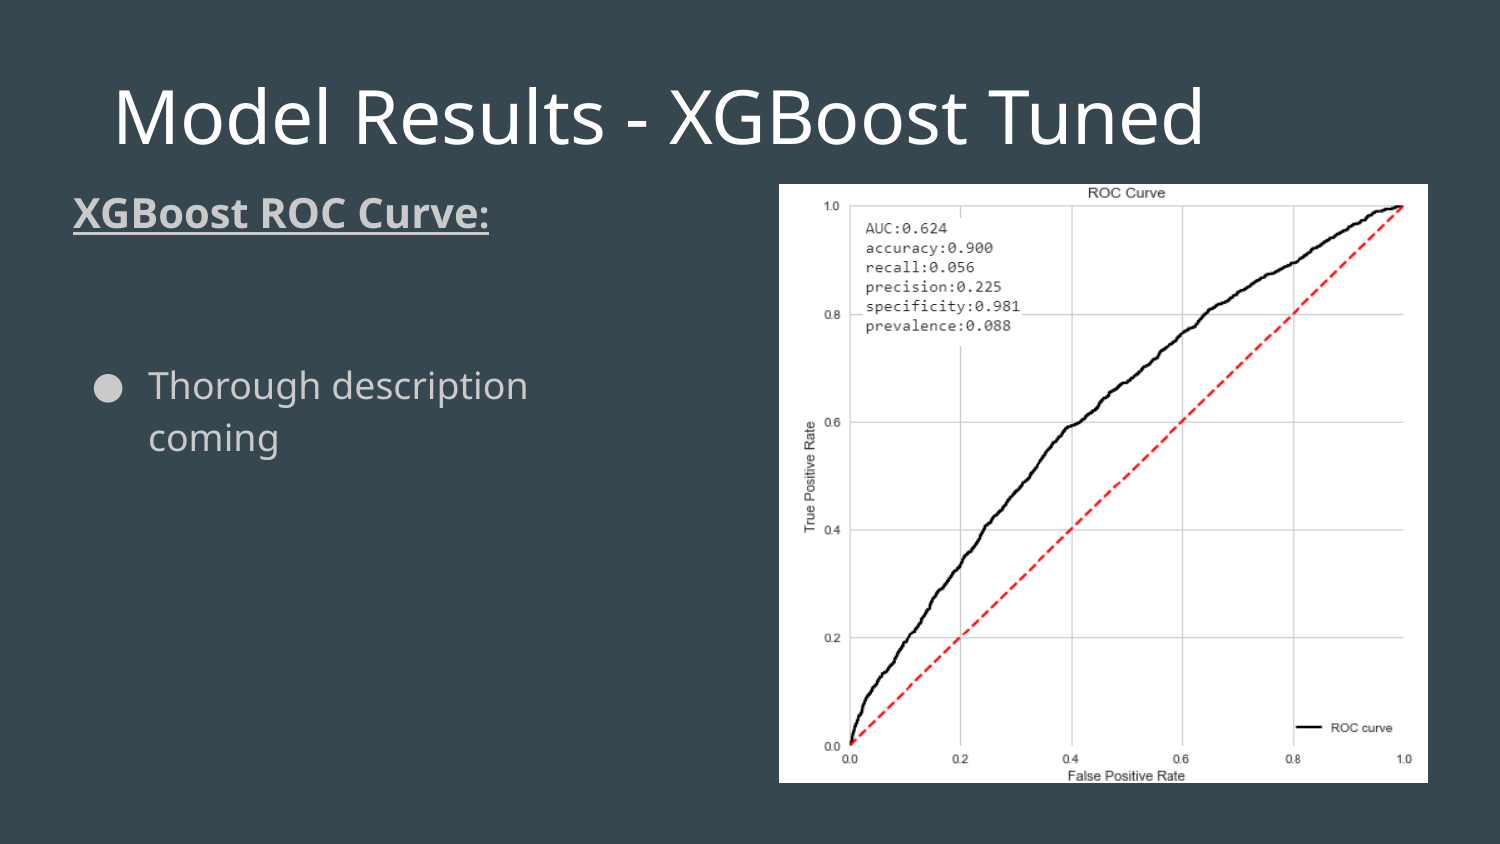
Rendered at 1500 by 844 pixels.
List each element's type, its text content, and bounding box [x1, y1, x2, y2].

title Model Results - XGBoost Tuned [97, 43, 1386, 185]
list XGBoost ROC Curve: Thorough description coming [58, 164, 661, 779]
picture [779, 184, 1428, 783]
